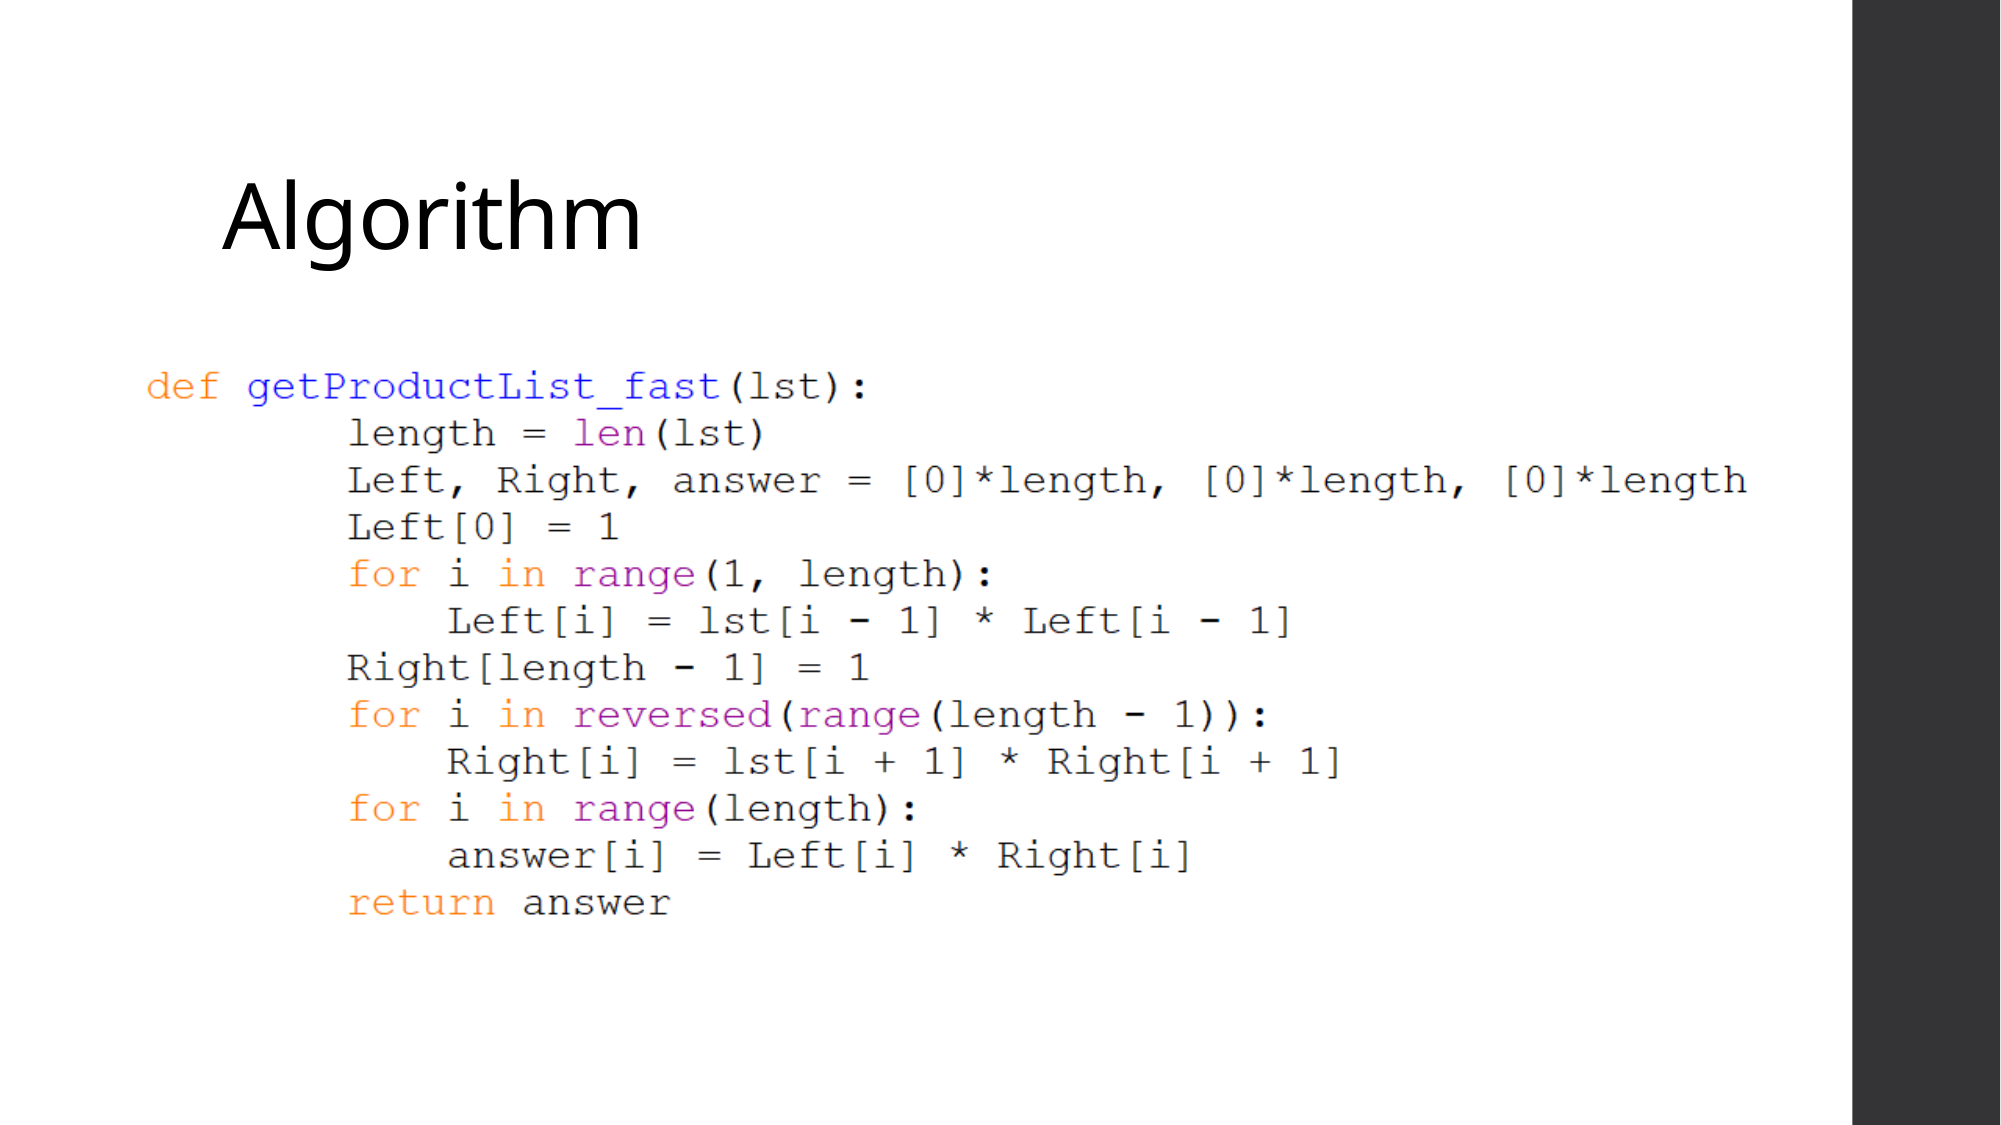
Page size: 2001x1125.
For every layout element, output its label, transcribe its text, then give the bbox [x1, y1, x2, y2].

picture [120, 354, 1764, 947]
title Algorithm [206, 60, 1797, 278]
